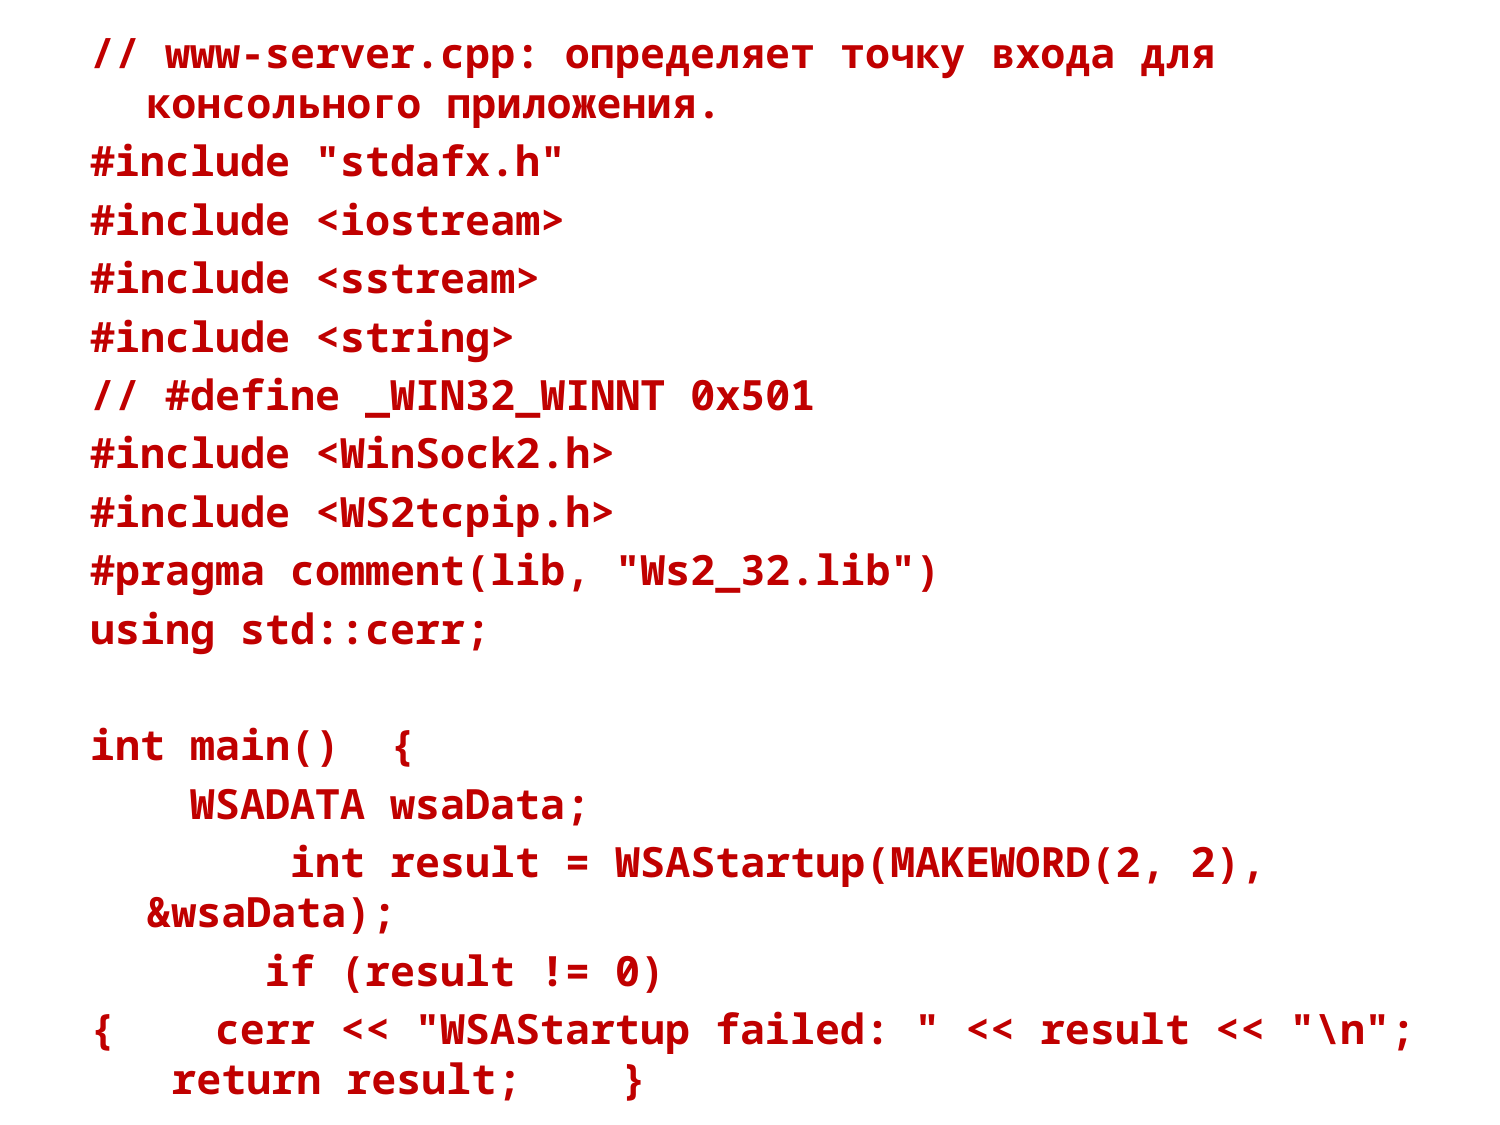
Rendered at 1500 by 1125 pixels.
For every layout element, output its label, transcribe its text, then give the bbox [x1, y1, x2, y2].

list // www-server.cpp: определяет точку входа для консольного приложения. #include "stdafx.h" #include <iostream> #include <sstream> #include <string> // #define _WIN32_WINNT 0x501 #include <WinSock2.h> #include <WS2tcpip.h> #pragma comment(lib, "Ws2_32.lib") using std::cerr; int main() { WSADATA wsaData; int result = WSAStartup(MAKEWORD(2, 2), &wsaData); if (result != 0) { cerr << "WSAStartup failed: " << result << "\n"; return result; } [75, 19, 1500, 1125]
